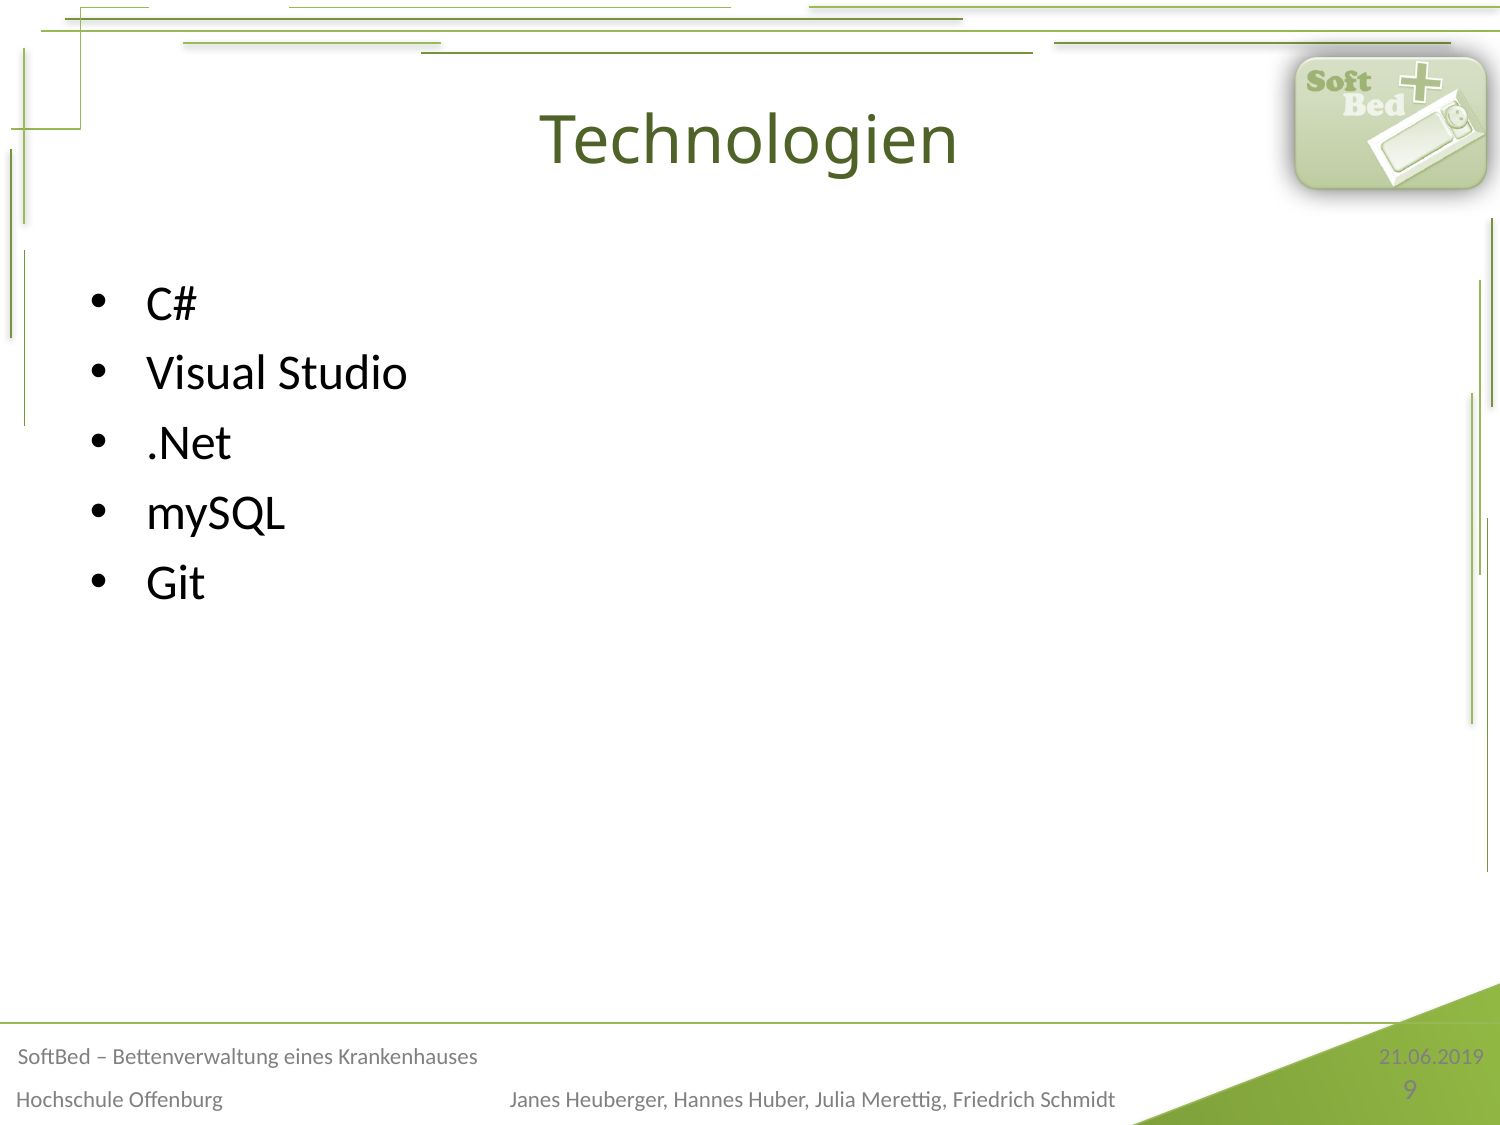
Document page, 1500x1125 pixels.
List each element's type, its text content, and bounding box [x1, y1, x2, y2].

text_box 9 [1387, 1063, 1498, 1123]
list C# Visual Studio .Net mySQL Git [75, 262, 1425, 1005]
title Technologien [75, 90, 1425, 233]
